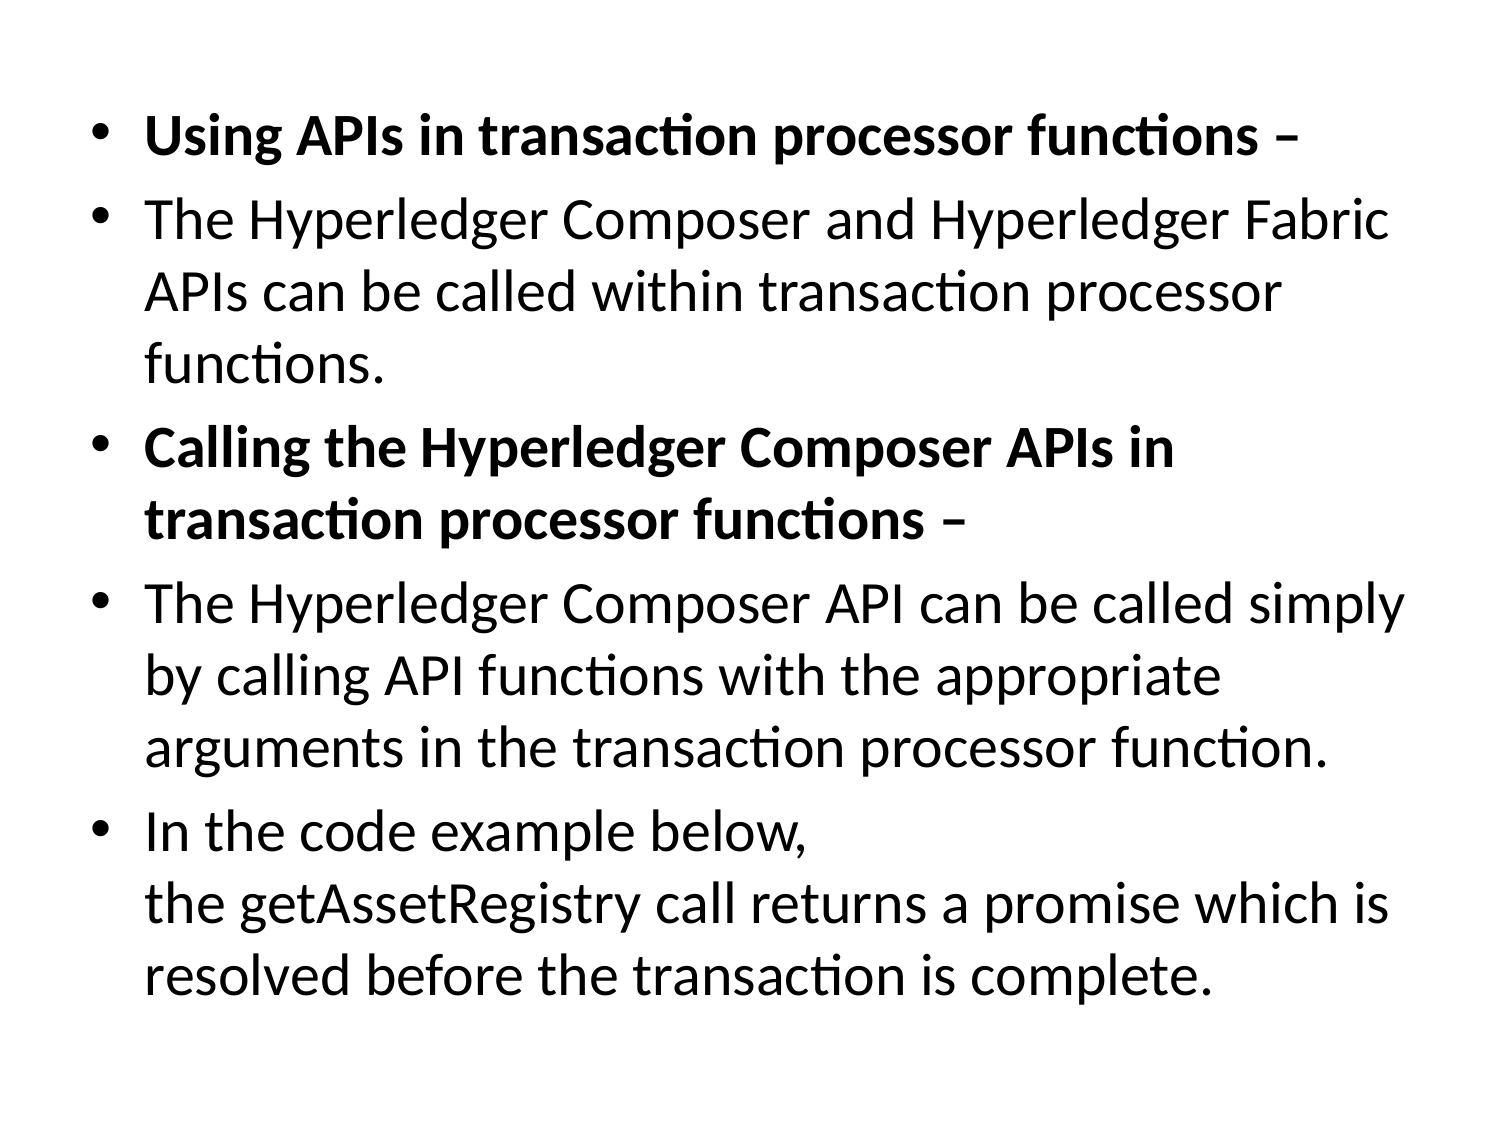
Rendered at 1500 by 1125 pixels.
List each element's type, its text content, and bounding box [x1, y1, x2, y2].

list Using APIs in transaction processor functions – The Hyperledger Composer and Hyperledger Fabric APIs can be called within transaction processor functions. Calling the Hyperledger Composer APIs in transaction processor functions – The Hyperledger Composer API can be called simply by calling API functions with the appropriate arguments in the transaction processor function. In the code example below, the getAssetRegistry call returns a promise which is resolved before the transaction is complete. [75, 87, 1425, 1088]
